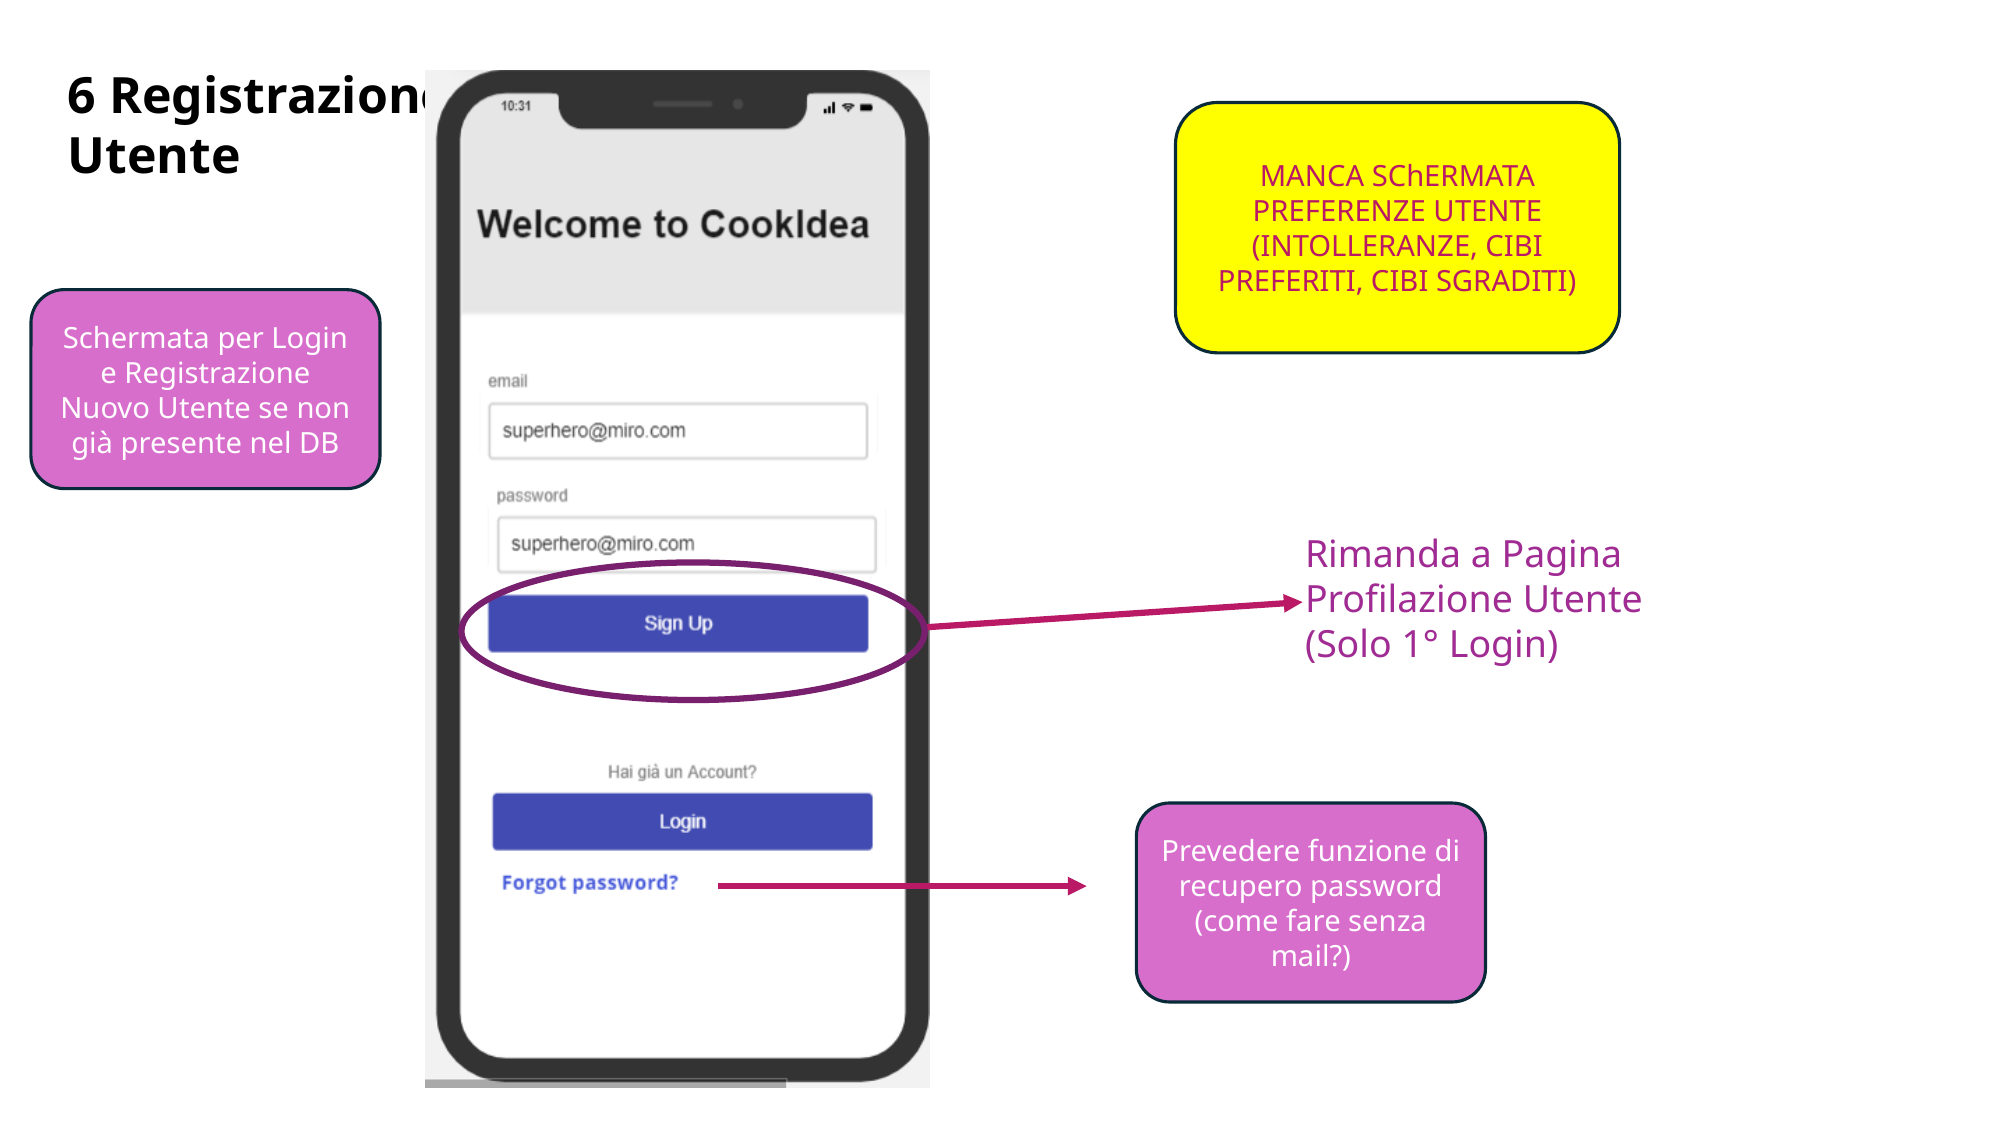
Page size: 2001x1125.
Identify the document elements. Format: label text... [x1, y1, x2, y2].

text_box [924, 601, 1304, 628]
text_box MANCA SChERMATA PREFERENZE UTENTE (INTOLLERANZE, CIBI PREFERITI, CIBI SGRADITI) [1173, 100, 1622, 355]
text_box Rimanda a Pagina Profilazione Utente (Solo 1° Login) [1290, 522, 1735, 673]
picture [425, 69, 931, 1088]
text_box 6 Registrazione Utente [53, 56, 479, 191]
text_box Schermata per Login e Registrazione Nuovo Utente se non già presente nel DB [29, 288, 382, 491]
text_box Prevedere funzione di recupero password (come fare senza mail?) [1134, 801, 1488, 1004]
